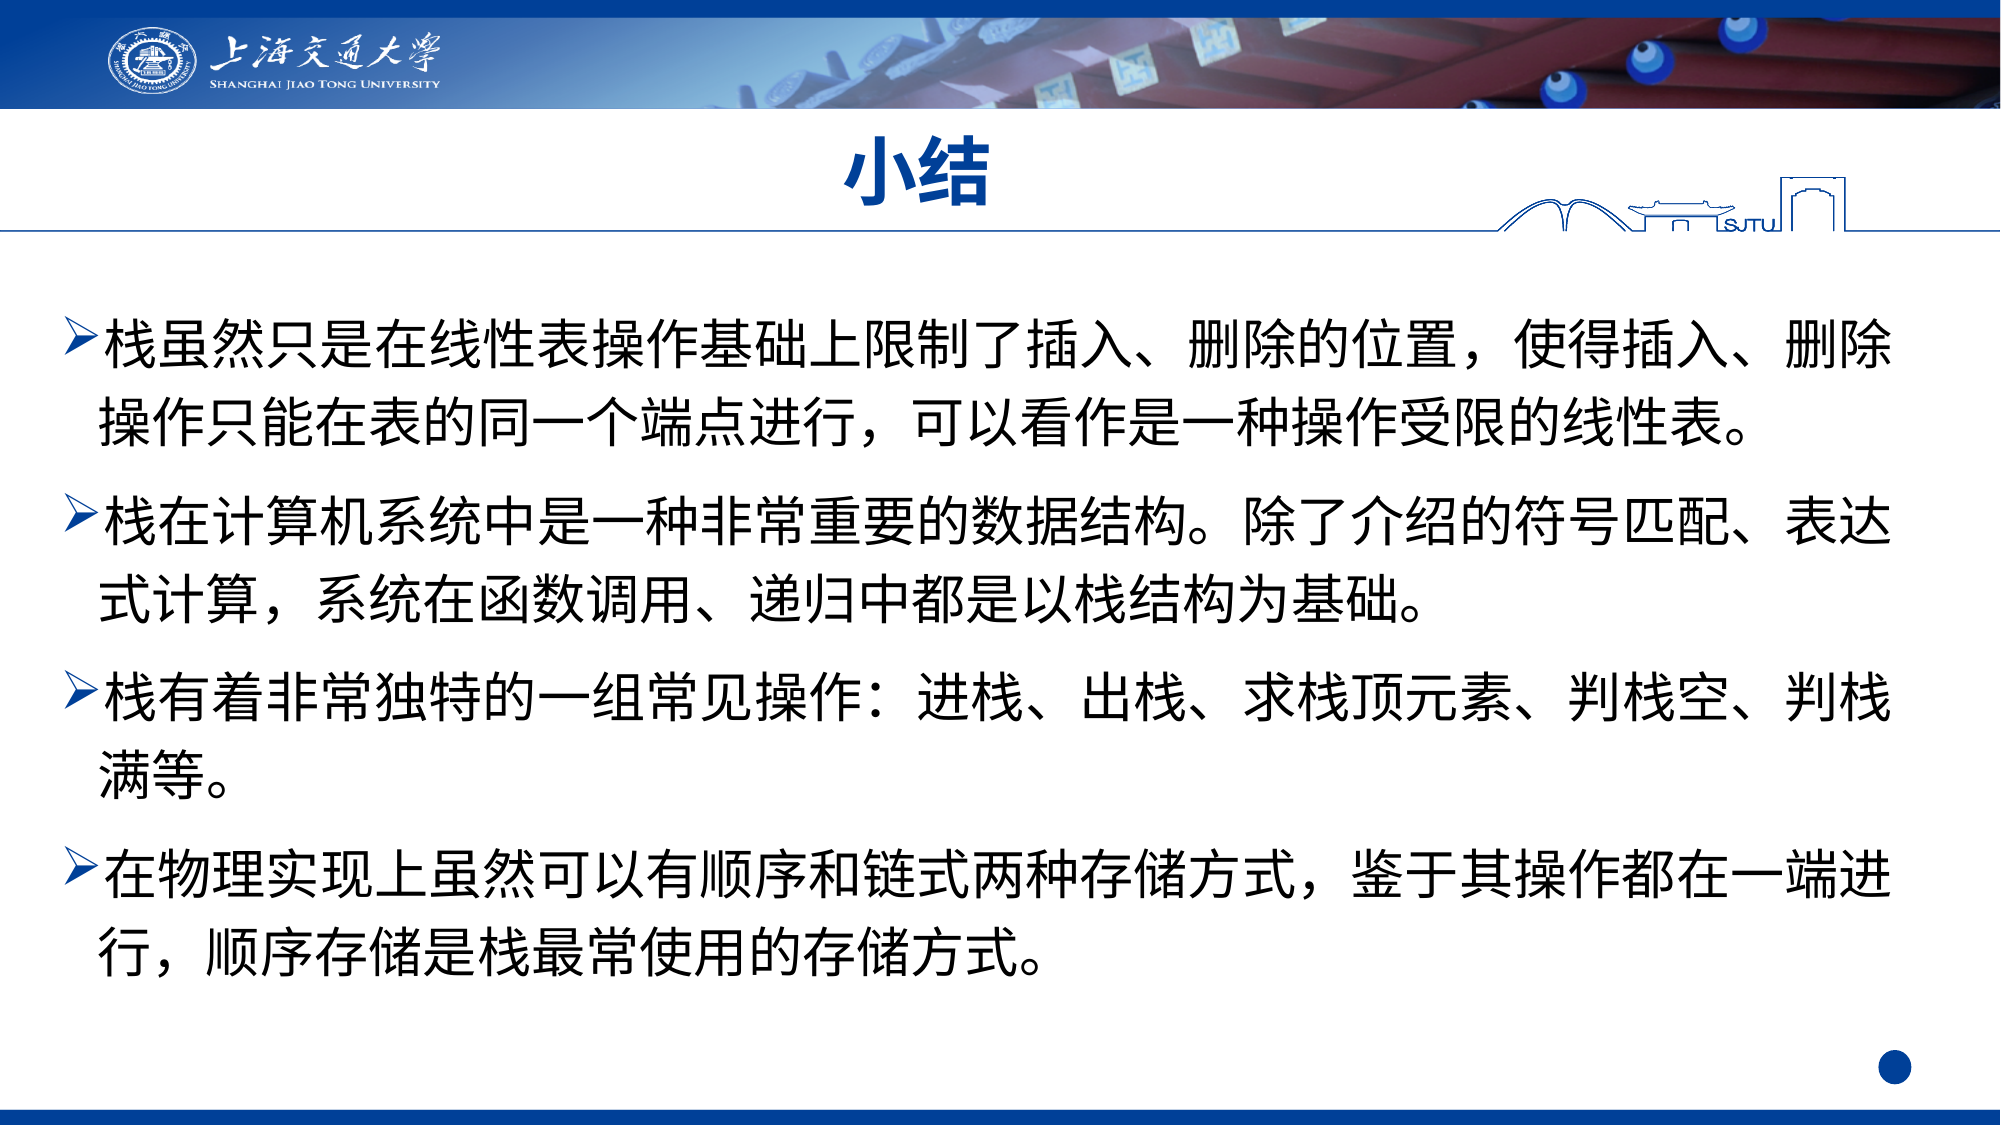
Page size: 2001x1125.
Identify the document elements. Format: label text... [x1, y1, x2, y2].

picture [0, 0, 2001, 109]
list 栈虽然只是在线性表操作基础上限制了插入、删除的位置，使得插入、删除操作只能在表的同一个端点进行，可以看作是一种操作受限的线性表。 栈在计算机系统中是一种非常重要的数据结构。除了介绍的符号匹配、表达式计算，系统在函数调用、递归中都是以栈结构为基础。 栈有着非常独特的一组常见操作：进栈、出栈、求栈顶元素、判栈空、判栈满等。 在物理实现上虽然可以有顺序和链式两种存储方式，鉴于其操作都在一端进行，顺序存储是栈最常使用的存储方式。 [44, 289, 1945, 1050]
text_box [1877, 1048, 1913, 1086]
title 小结 [827, 128, 1048, 223]
